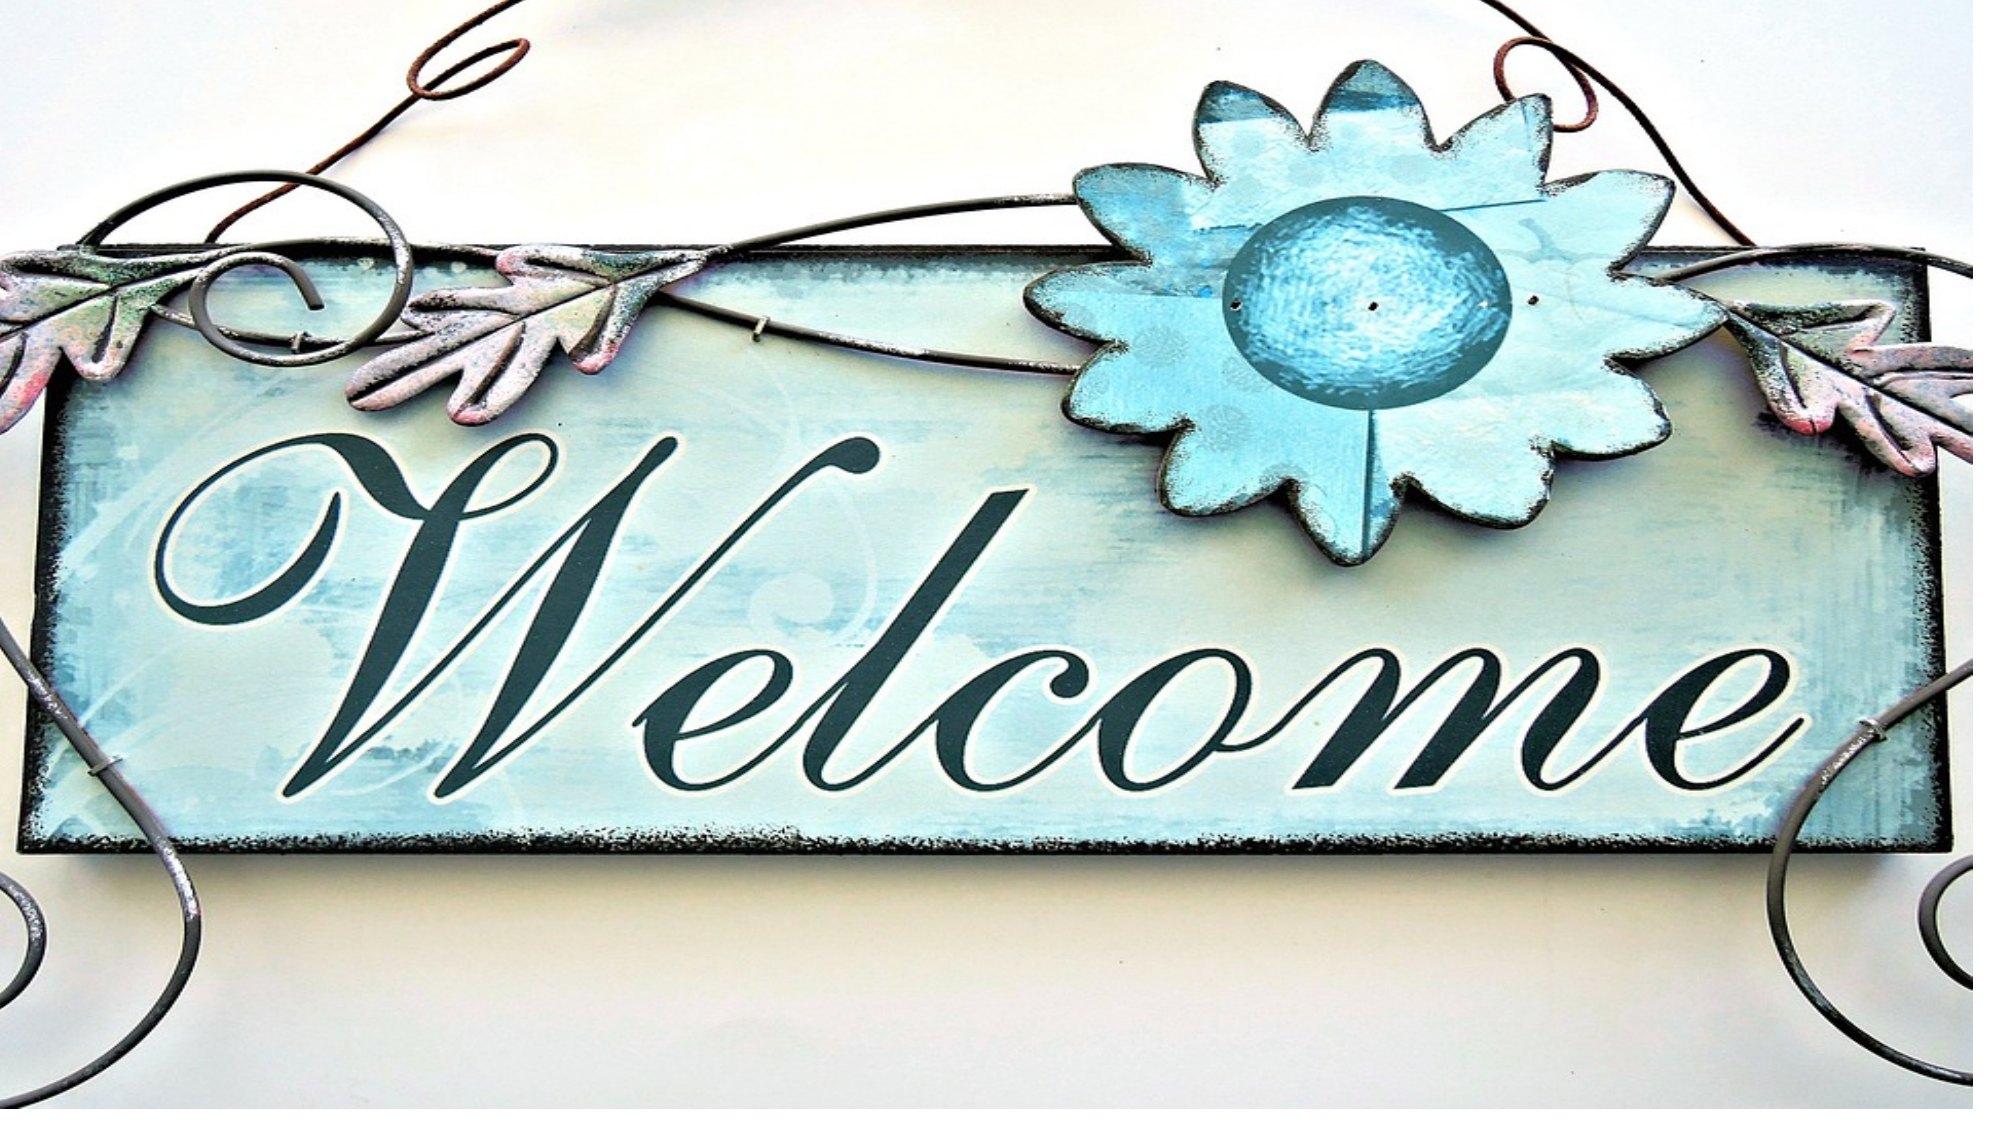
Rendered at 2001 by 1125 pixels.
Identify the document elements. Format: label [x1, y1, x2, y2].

list [0, 0, 1973, 1109]
